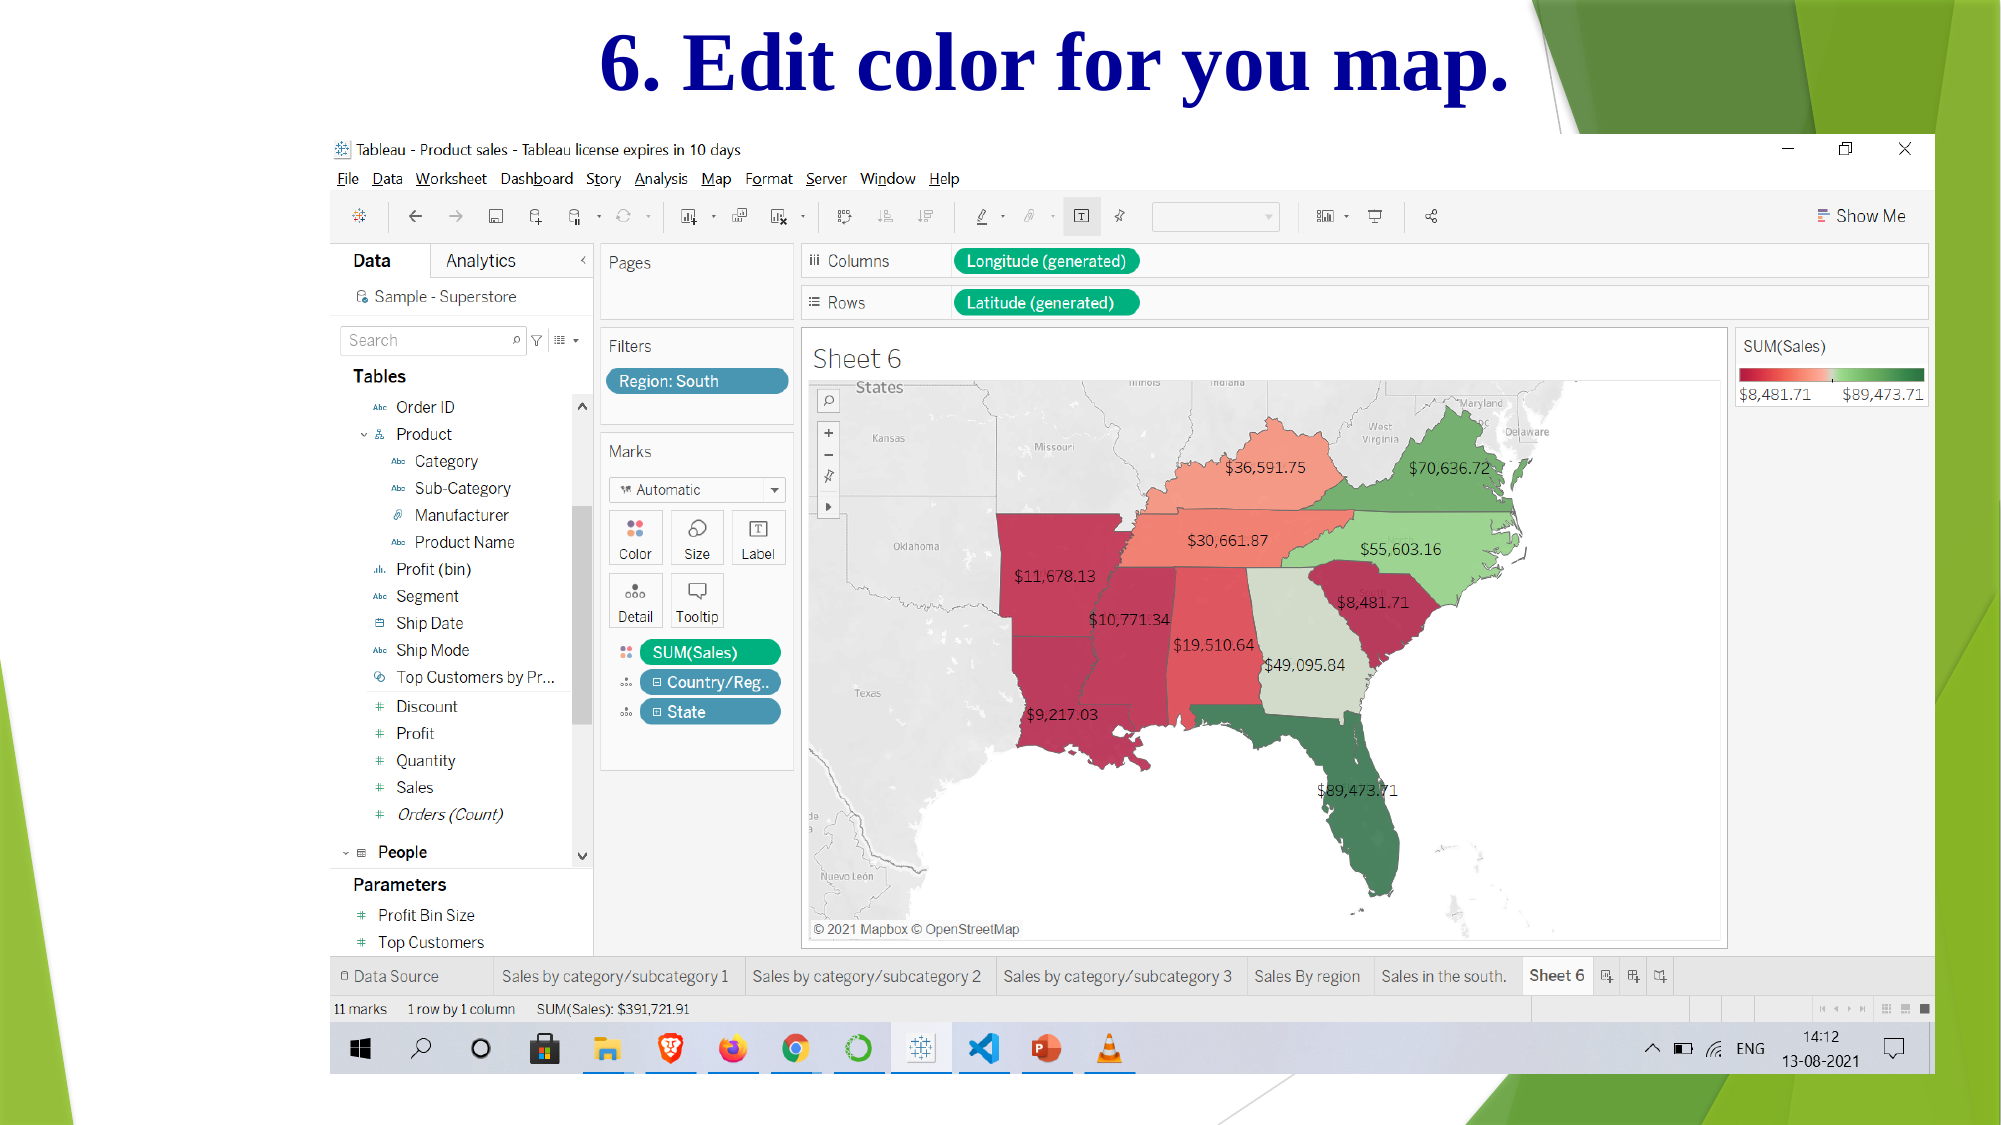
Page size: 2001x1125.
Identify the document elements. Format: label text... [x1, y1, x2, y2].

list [329, 134, 1936, 1074]
title 6. Edit color for you map. [175, 0, 1935, 167]
